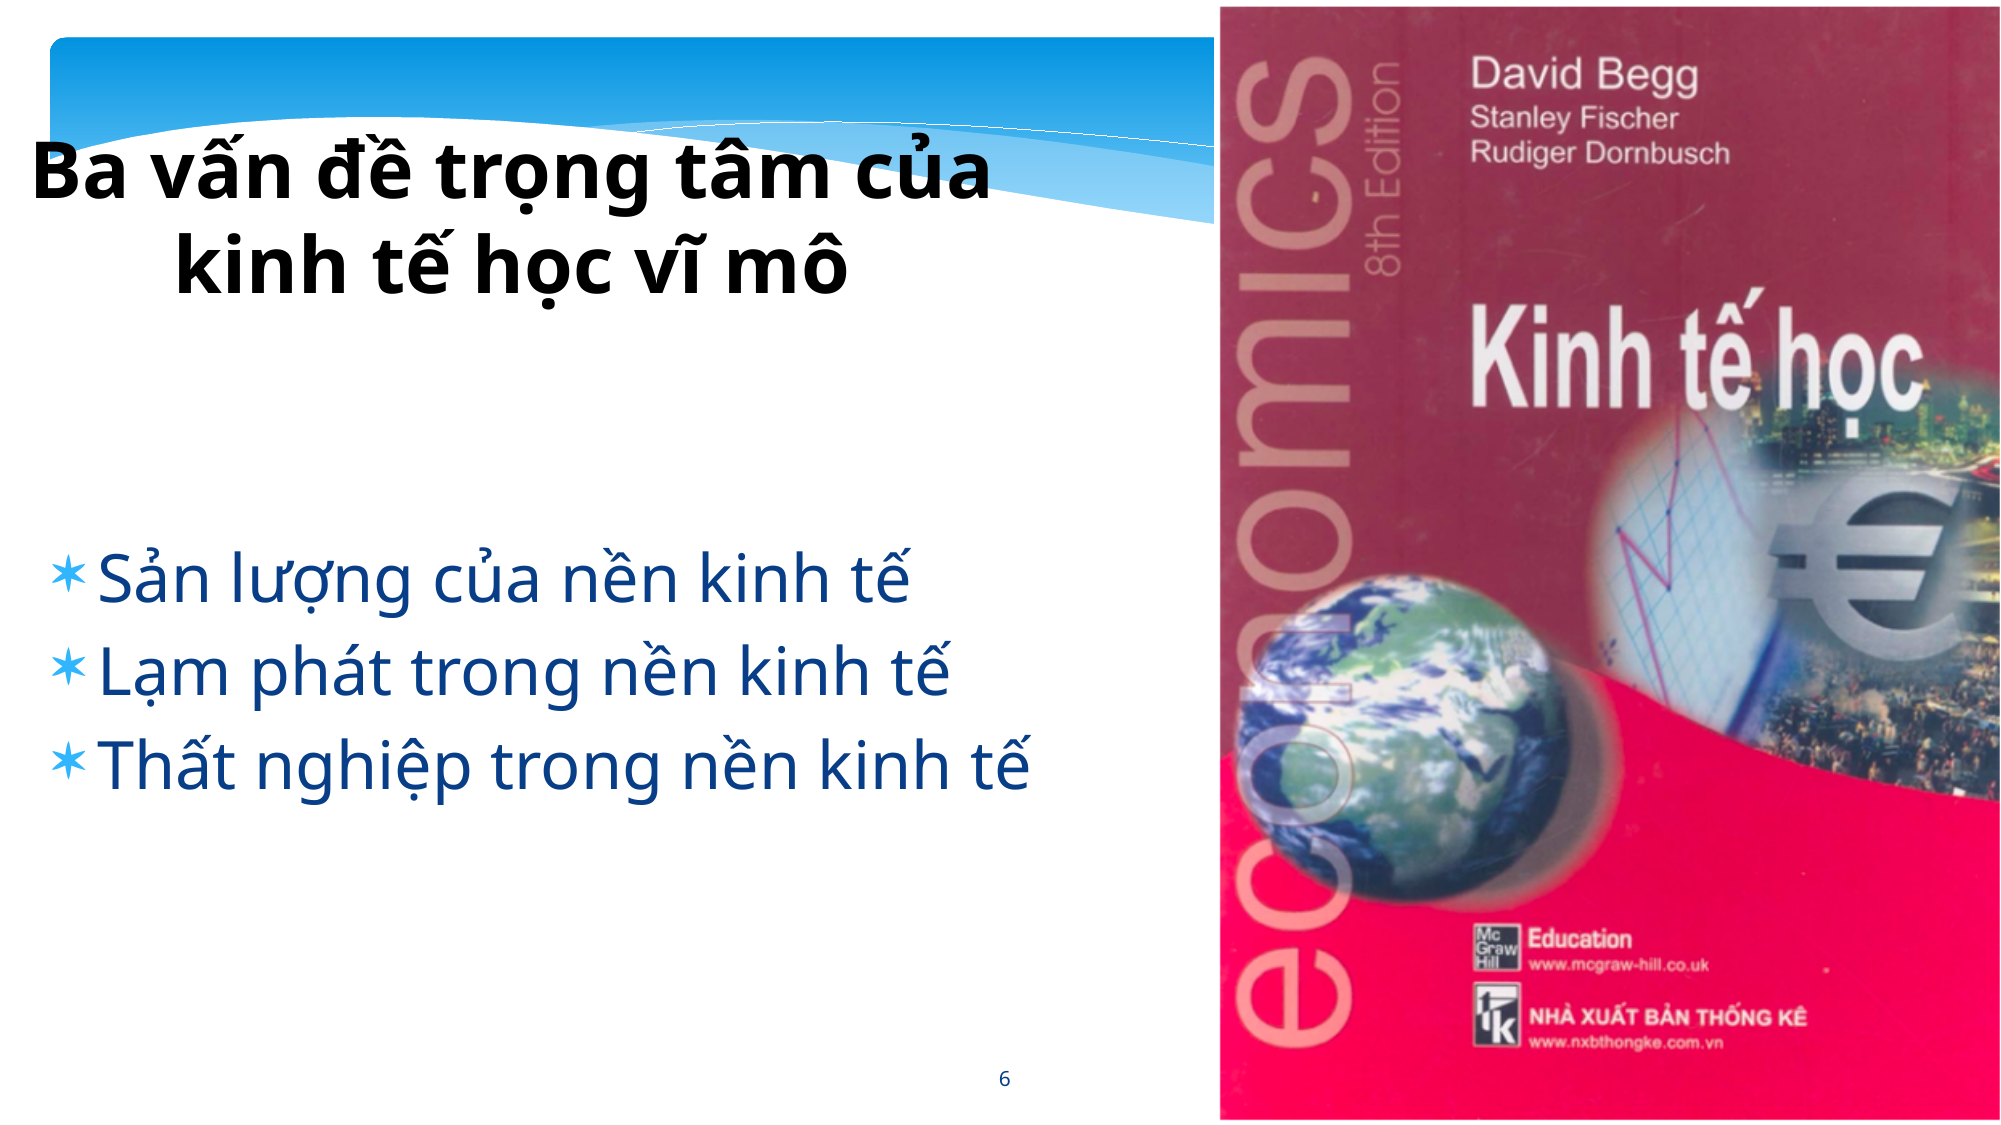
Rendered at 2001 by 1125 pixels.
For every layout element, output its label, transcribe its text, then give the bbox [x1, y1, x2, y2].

picture [1214, 0, 2000, 1125]
text_box Sản lượng của nền kinh tế Lạm phát trong nền kinh tế Thất nghiệp trong nền kinh tế [37, 528, 1063, 1073]
text_box Ba vấn đề trọng tâm của kinh tế học vĩ mô [0, 112, 1025, 318]
slide_number 6 [877, 1050, 1132, 1110]
